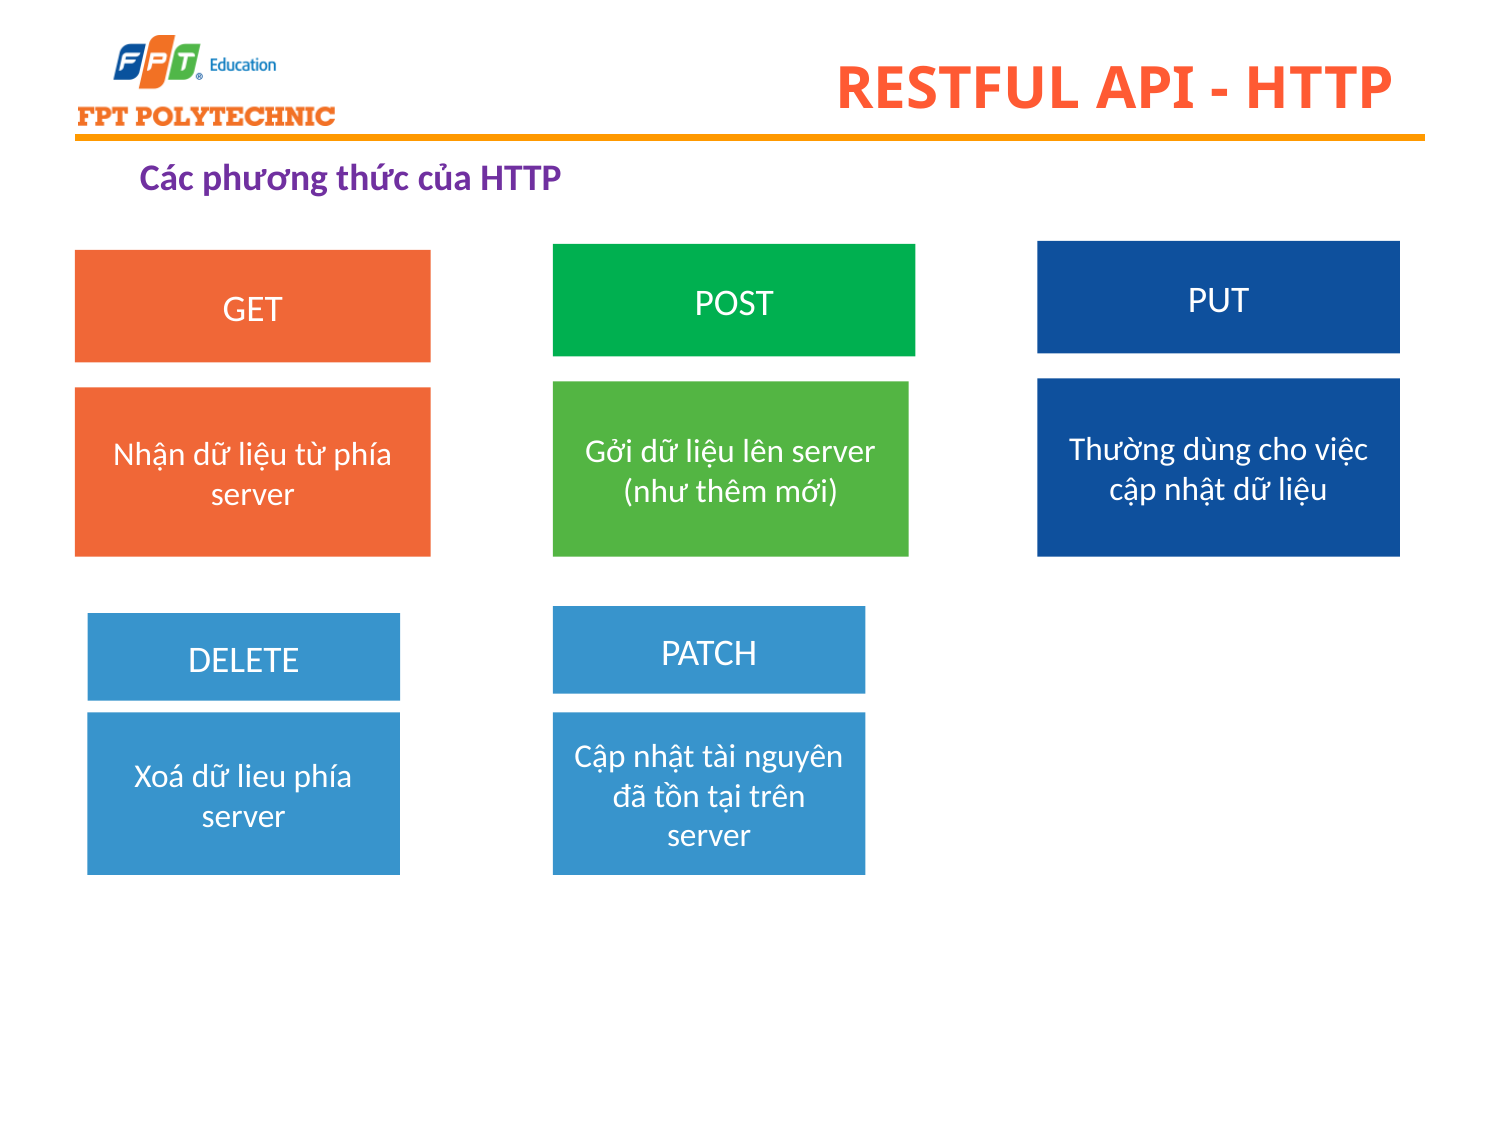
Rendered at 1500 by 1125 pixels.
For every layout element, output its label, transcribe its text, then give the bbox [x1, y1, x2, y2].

text_box PATCH [551, 604, 867, 696]
text_box Các phương thức của HTTP [124, 145, 1325, 206]
text_box Gởi dữ liệu lên server (như thêm mới) [551, 379, 911, 559]
text_box DELETE [86, 611, 402, 703]
text_box Thường dùng cho việc cập nhật dữ liệu [1035, 376, 1402, 559]
text_box PUT [1035, 239, 1402, 355]
text_box Nhận dữ liệu từ phía server [73, 385, 433, 559]
text_box GET [73, 248, 433, 365]
text_box Cập nhật tài nguyên đã tồn tại trên server [551, 710, 867, 877]
picture [78, 35, 338, 126]
text_box POST [551, 242, 917, 358]
text_box Xoá dữ lieu phía server [85, 710, 402, 877]
title Restful api - HTTP [337, 45, 1425, 125]
